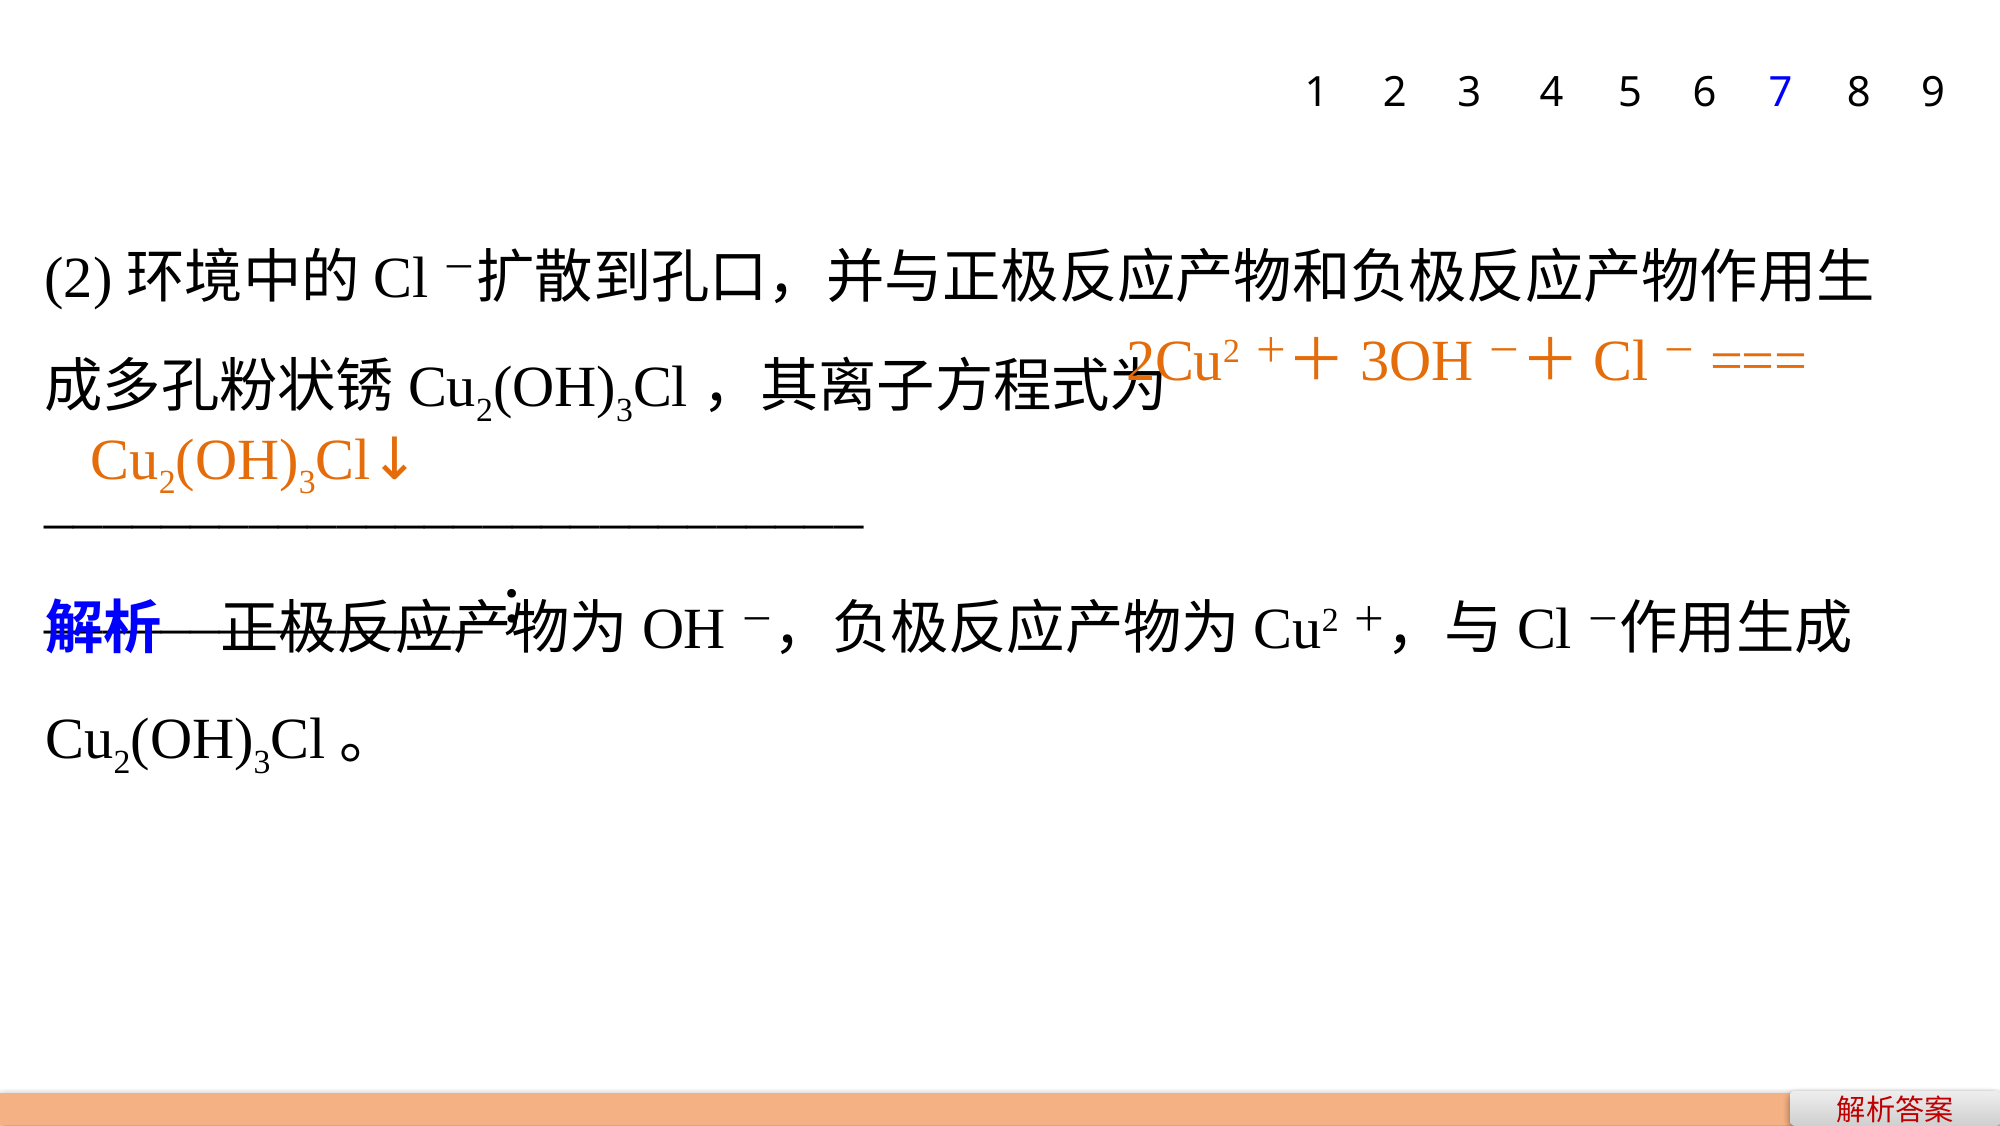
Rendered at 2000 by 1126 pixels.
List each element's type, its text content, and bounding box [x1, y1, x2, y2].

text_box 6 [1679, 42, 1737, 138]
text_box 5 [1600, 42, 1662, 138]
text_box (2)环境中的Cl－扩散到孔口，并与正极反应产物和负极反应产物作用生成多孔粉状锈Cu2(OH)3Cl，其离子方程式为____________________________ _______________； [29, 332, 1921, 646]
text_box 3 [1444, 42, 1502, 138]
text_box 7 [1747, 42, 1813, 138]
text_box 8 [1829, 42, 1891, 138]
text_box 2 [1365, 42, 1427, 138]
text_box 解析 正极反应产物为OH－，负极反应产物为Cu2＋，与Cl－作用生成Cu2(OH)3Cl。 [30, 547, 1922, 788]
text_box 9 [1908, 42, 1966, 138]
text_box 解析答案 [1788, 1089, 2000, 1126]
text_box [0, 1092, 1787, 1126]
text_box (2)环境中的Cl－扩散到孔口，并与正极反应产物和负极反应产物作用生成多孔粉状锈Cu2(OH)3Cl，其离子方程式为____________________________ _______________； [29, 196, 1921, 256]
text_box 1 [1283, 42, 1349, 138]
text_box 4 [1518, 42, 1584, 138]
text_box [0, 256, 2000, 332]
text_box Cu2(OH)3Cl↓ [76, 413, 435, 509]
text_box 2Cu2＋＋3OH－＋Cl－=== [1111, 314, 1822, 400]
